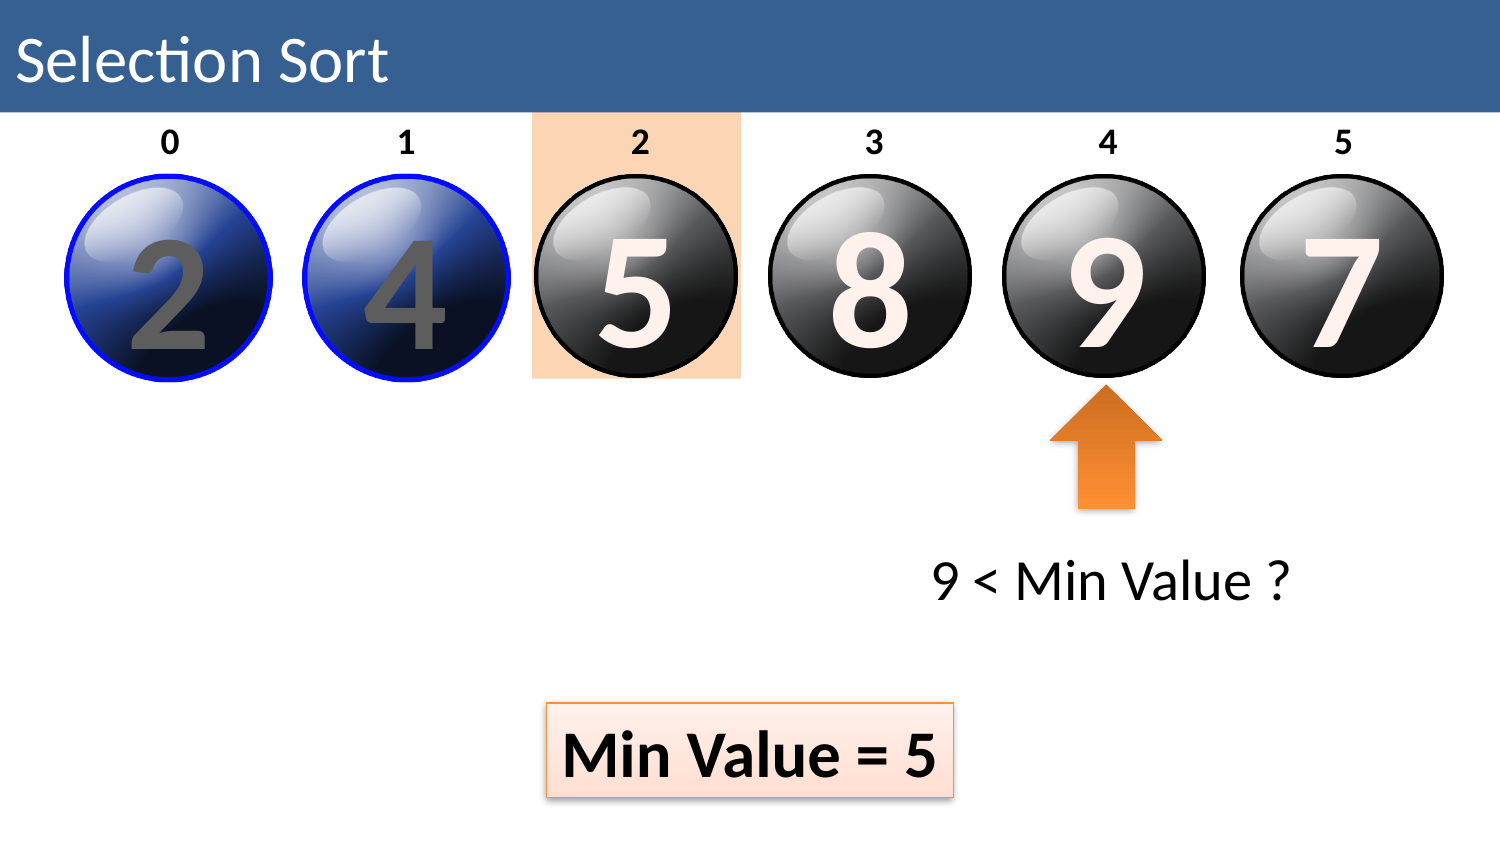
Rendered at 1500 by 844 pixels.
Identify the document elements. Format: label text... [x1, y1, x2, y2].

text_box Min Value = 5 [546, 702, 954, 798]
text_box 0 1 2 3 4 5 [137, 109, 1443, 170]
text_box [765, 171, 975, 391]
text_box 9 < Min Value ? [915, 534, 1308, 620]
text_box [62, 171, 276, 393]
text_box [1050, 389, 1163, 510]
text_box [531, 171, 741, 381]
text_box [299, 171, 513, 393]
text_box Selection Sort [0, 0, 1500, 113]
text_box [999, 171, 1209, 381]
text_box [1237, 171, 1447, 381]
